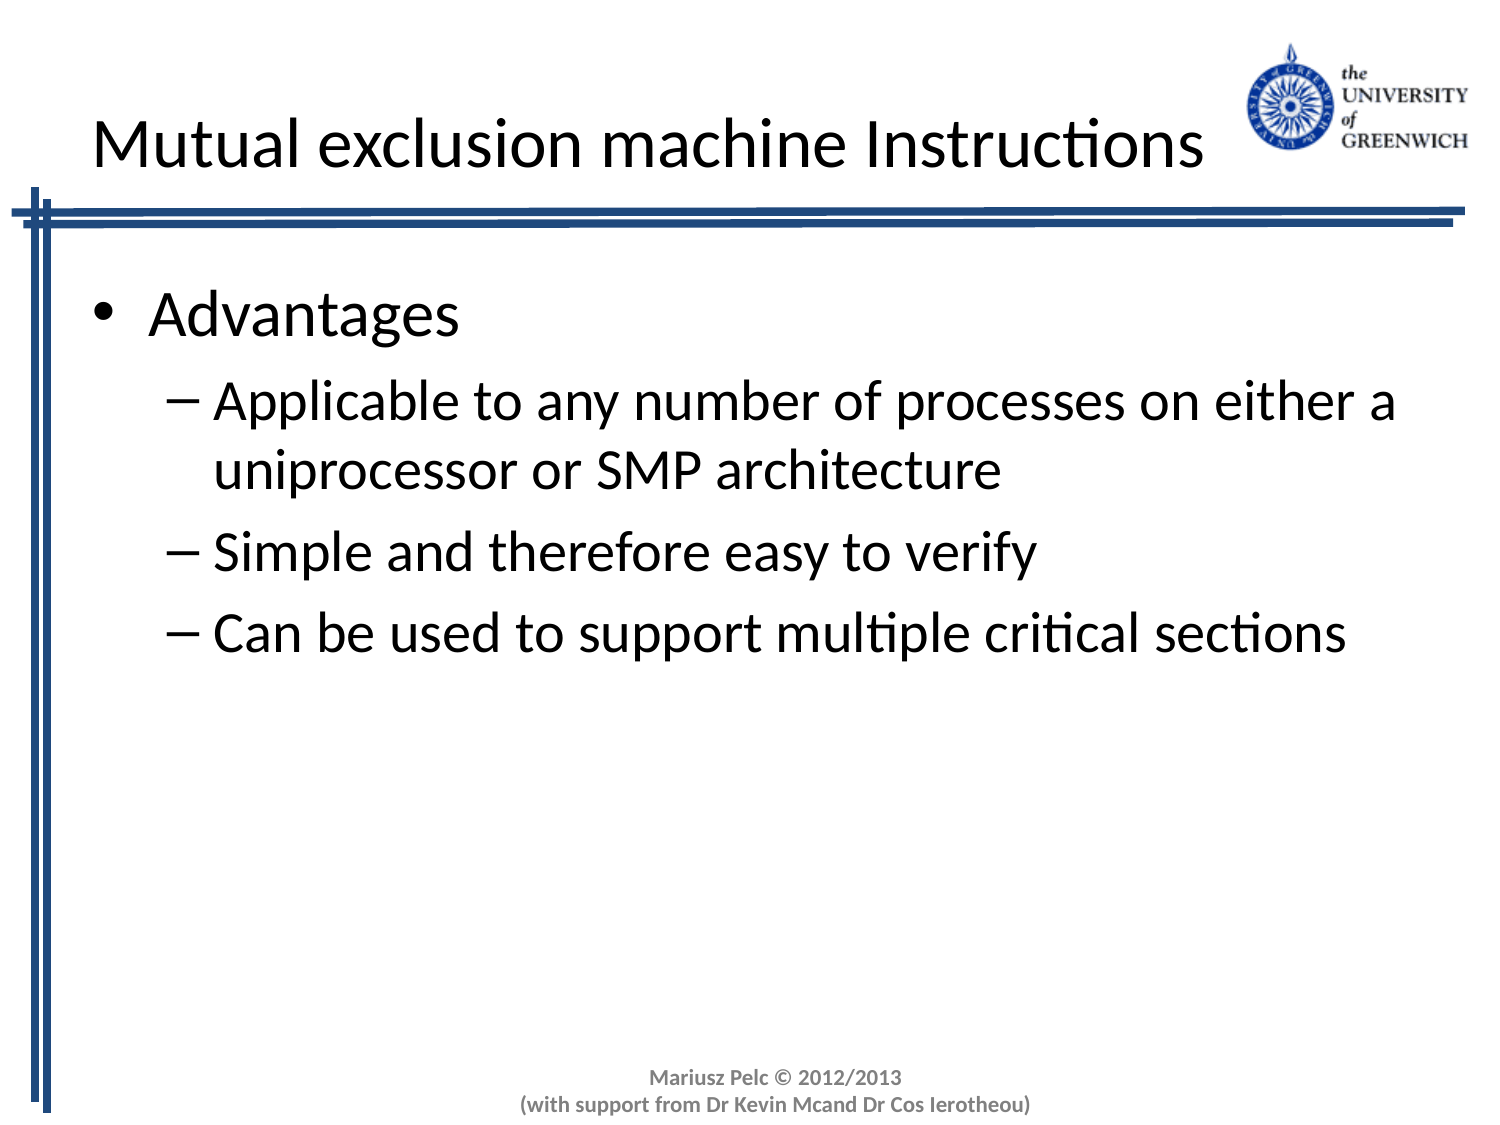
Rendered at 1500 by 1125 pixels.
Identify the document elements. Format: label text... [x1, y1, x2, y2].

text_box Mariusz Pelc © 2012/2013 (with support from Dr Kevin Mcand Dr Cos Ierotheou) [504, 1054, 1047, 1125]
list Advantages Applicable to any number of processes on either a uniprocessor or SMP architecture Simple and therefore easy to verify Can be used to support multiple critical sections [76, 262, 1467, 1005]
picture [1241, 34, 1477, 159]
title Mutual exclusion machine Instructions [76, 45, 1226, 208]
